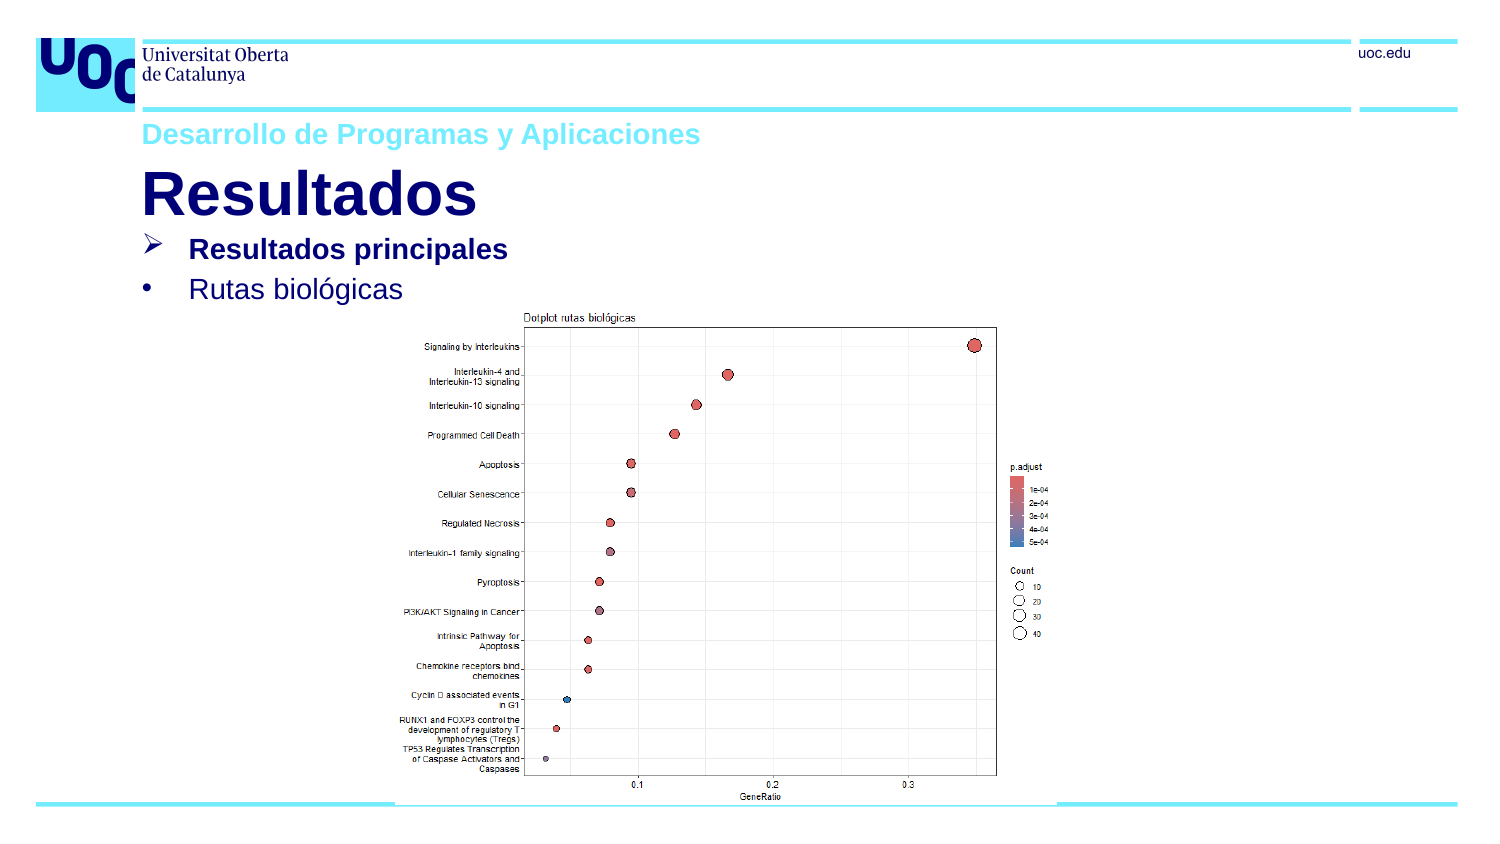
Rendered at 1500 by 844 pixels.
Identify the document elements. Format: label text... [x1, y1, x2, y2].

list Desarrollo de Programas y Aplicaciones [126, 107, 1299, 178]
picture [1359, 47, 1410, 58]
picture [36, 38, 135, 112]
list Resultados principales Rutas biológicas [126, 209, 1458, 686]
picture [142, 47, 288, 84]
picture [394, 307, 1058, 805]
text_box Resultados [126, 127, 1274, 228]
